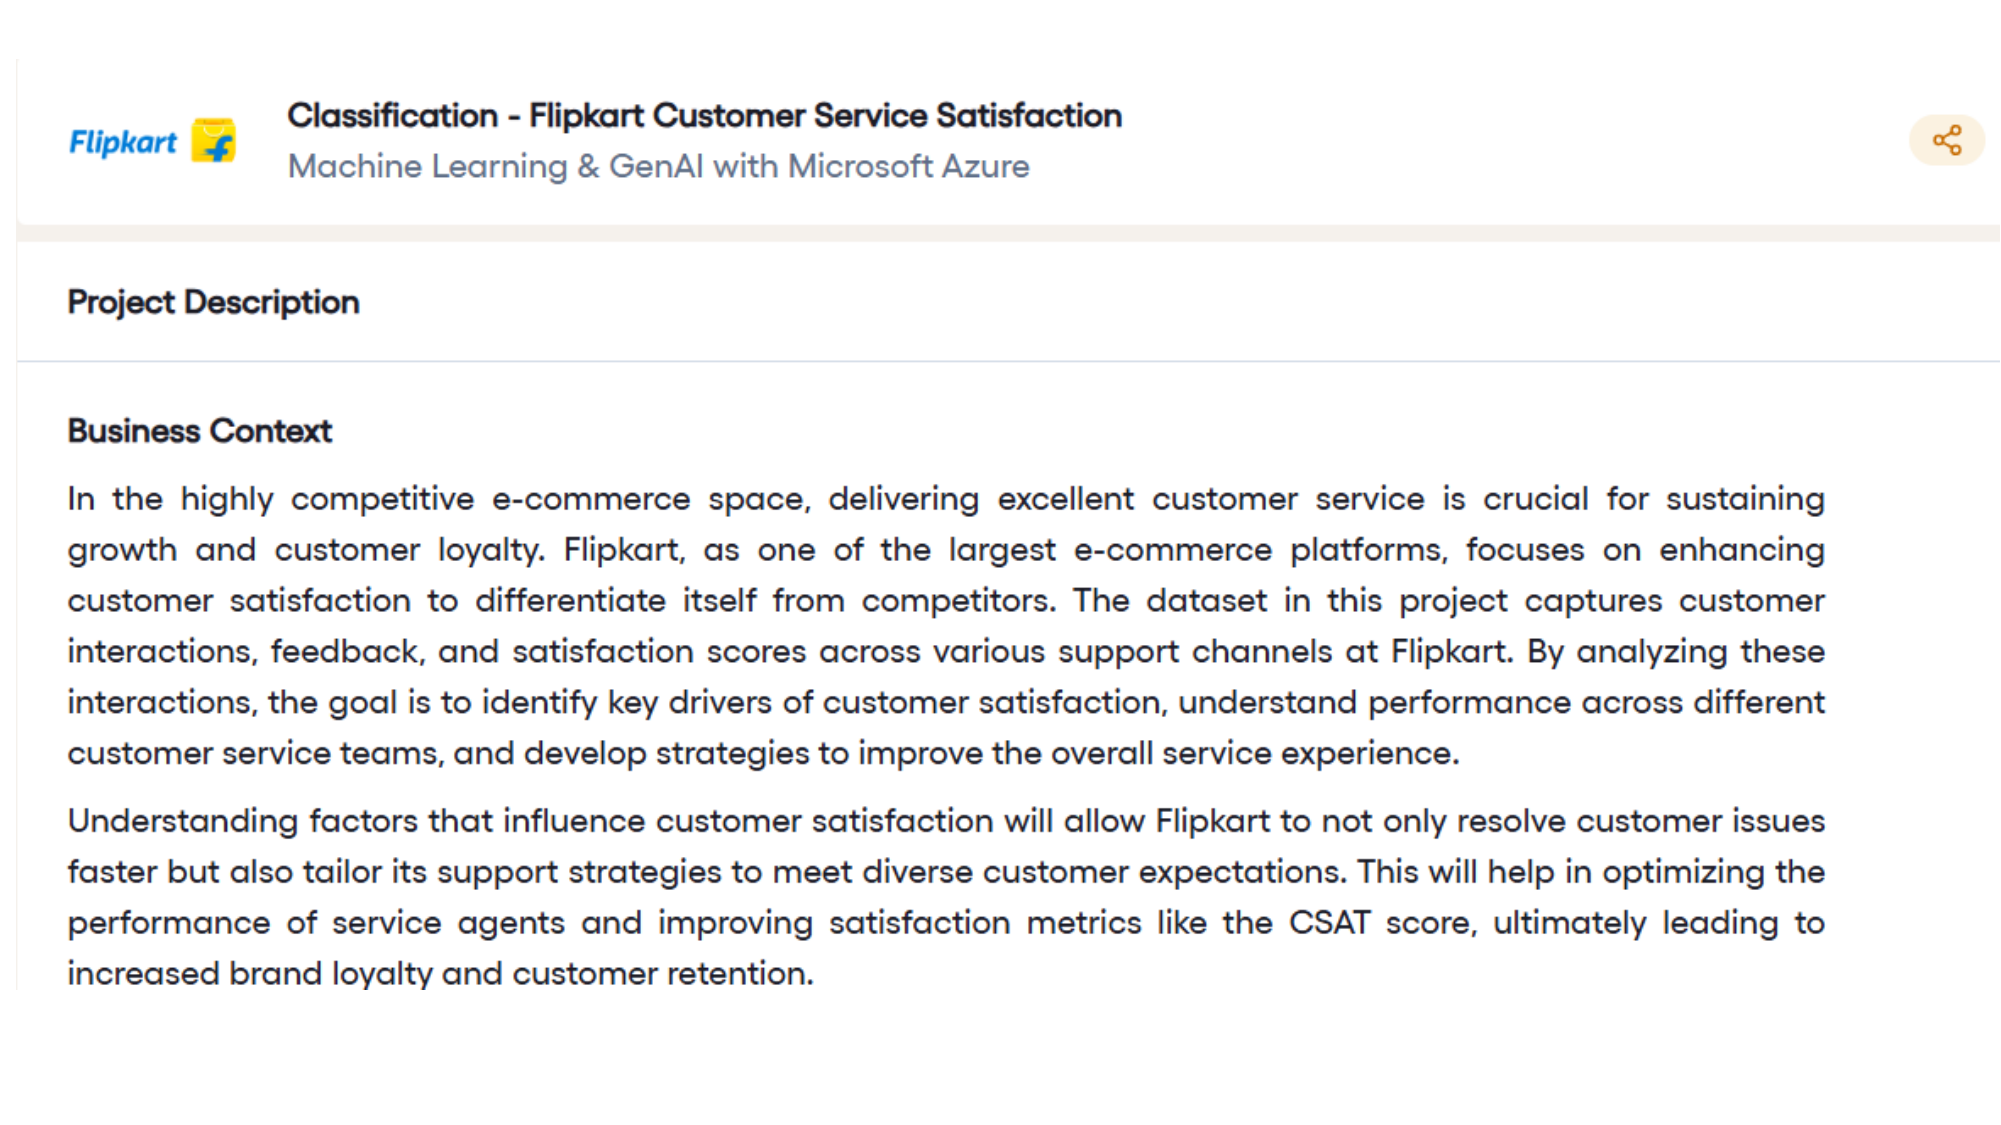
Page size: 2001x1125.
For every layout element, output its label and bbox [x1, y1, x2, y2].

list [16, 59, 2000, 990]
